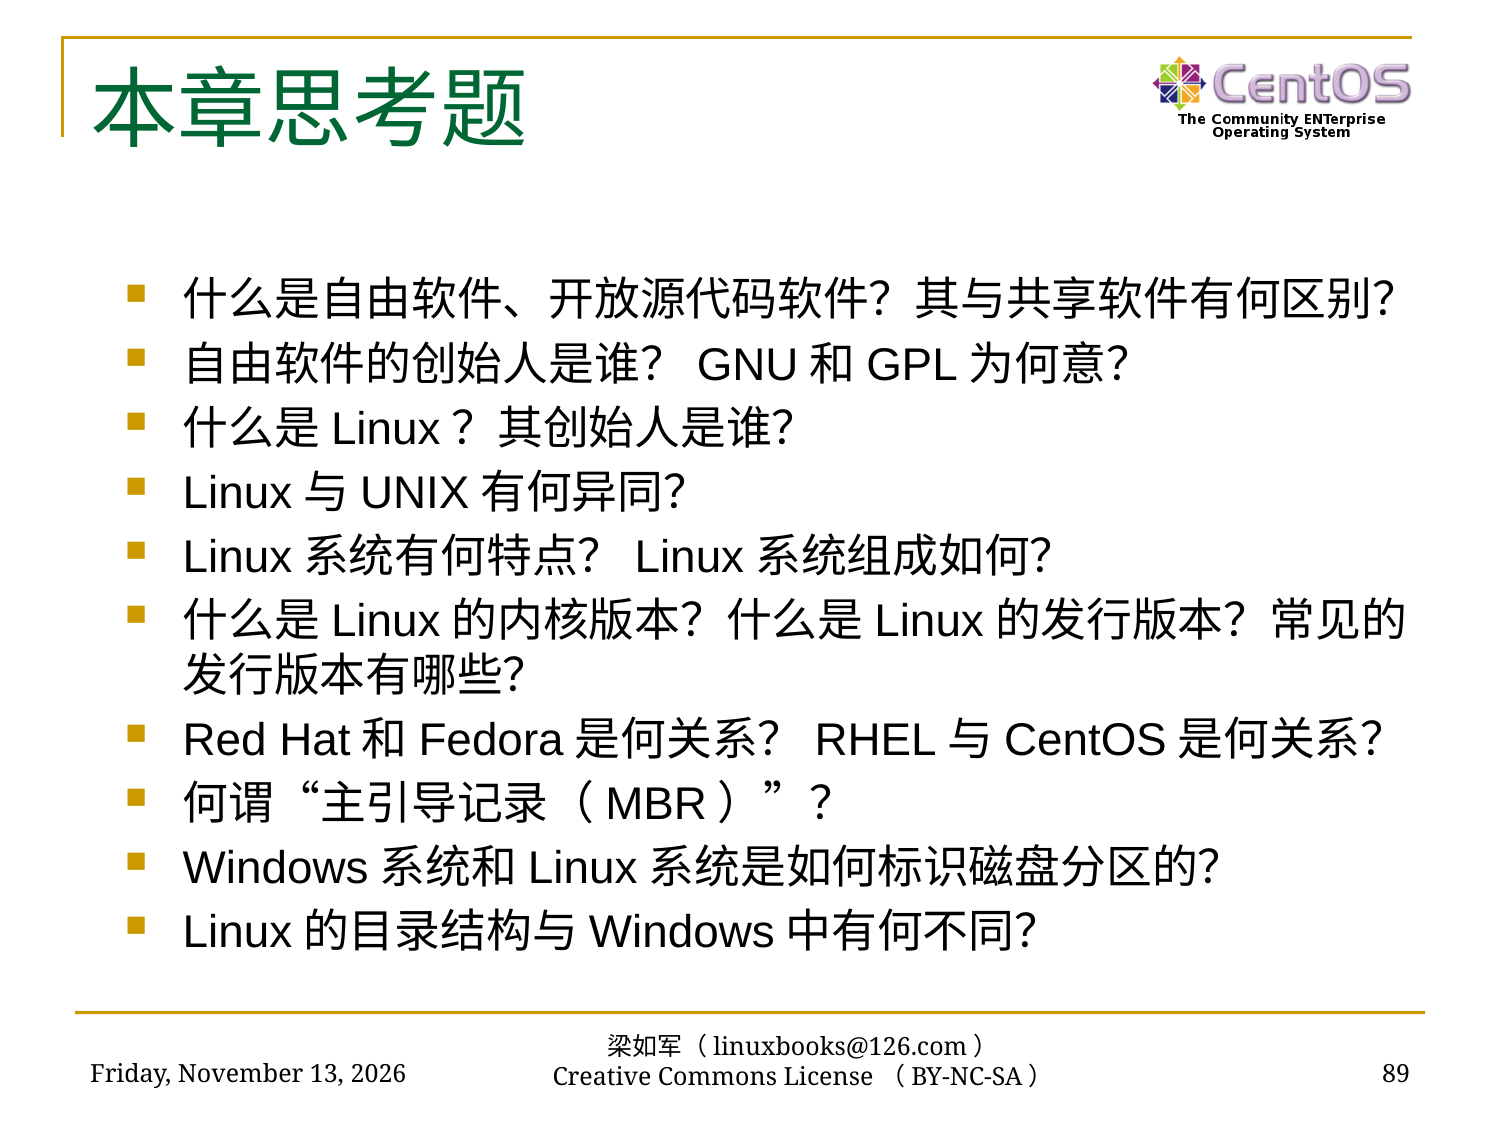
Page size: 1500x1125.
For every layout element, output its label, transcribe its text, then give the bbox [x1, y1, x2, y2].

title 本章思考题 [75, 45, 1425, 233]
footer 梁如军（linuxbooks@126.com） Creative Commons License（BY-NC-SA） [359, 1022, 1247, 1099]
slide_number 89 [1074, 1023, 1426, 1100]
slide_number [74, 1023, 426, 1100]
list 什么是自由软件、开放源代码软件？其与共享软件有何区别？ 自由软件的创始人是谁？GNU和GPL为何意？ 什么是Linux？其创始人是谁？ Linux与UNIX有何异同？ Linux系统有何特点？Linux系统组成如何？ 什么是Linux的内核版本？什么是Linux的发行版本？常见的发行版本有哪些？ Red Hat和Fedora是何关系？RHEL与CentOS是何关系？ 何谓“主引导记录（MBR）”？ Windows系统和Linux系统是如何标识磁盘分区的？ Linux的目录结构与Windows中有何不同？ [0, 262, 1425, 1006]
